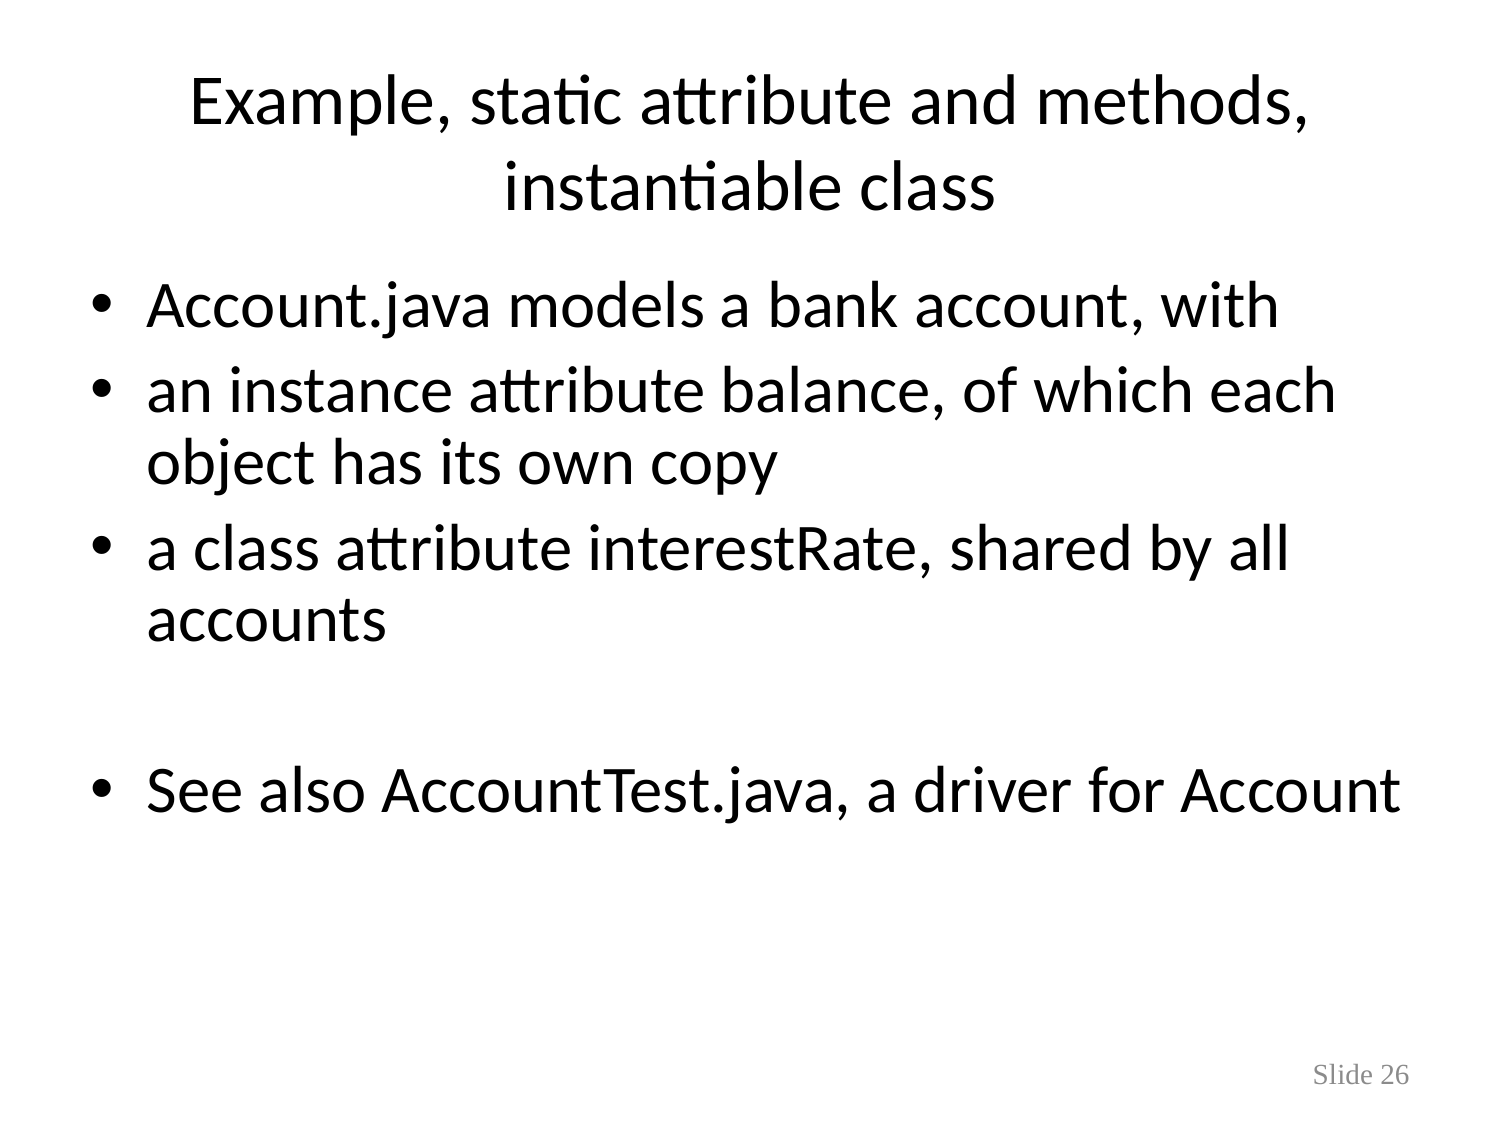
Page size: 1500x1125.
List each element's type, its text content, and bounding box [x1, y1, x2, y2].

title Example, static attribute and methods, instantiable class [75, 45, 1425, 233]
slide_number Slide 26 [1074, 1042, 1425, 1103]
list Account.java models a bank account, with an instance attribute balance, of which each object has its own copy a class attribute interestRate, shared by all accounts See also AccountTest.java, a driver for Account [75, 262, 1425, 1005]
